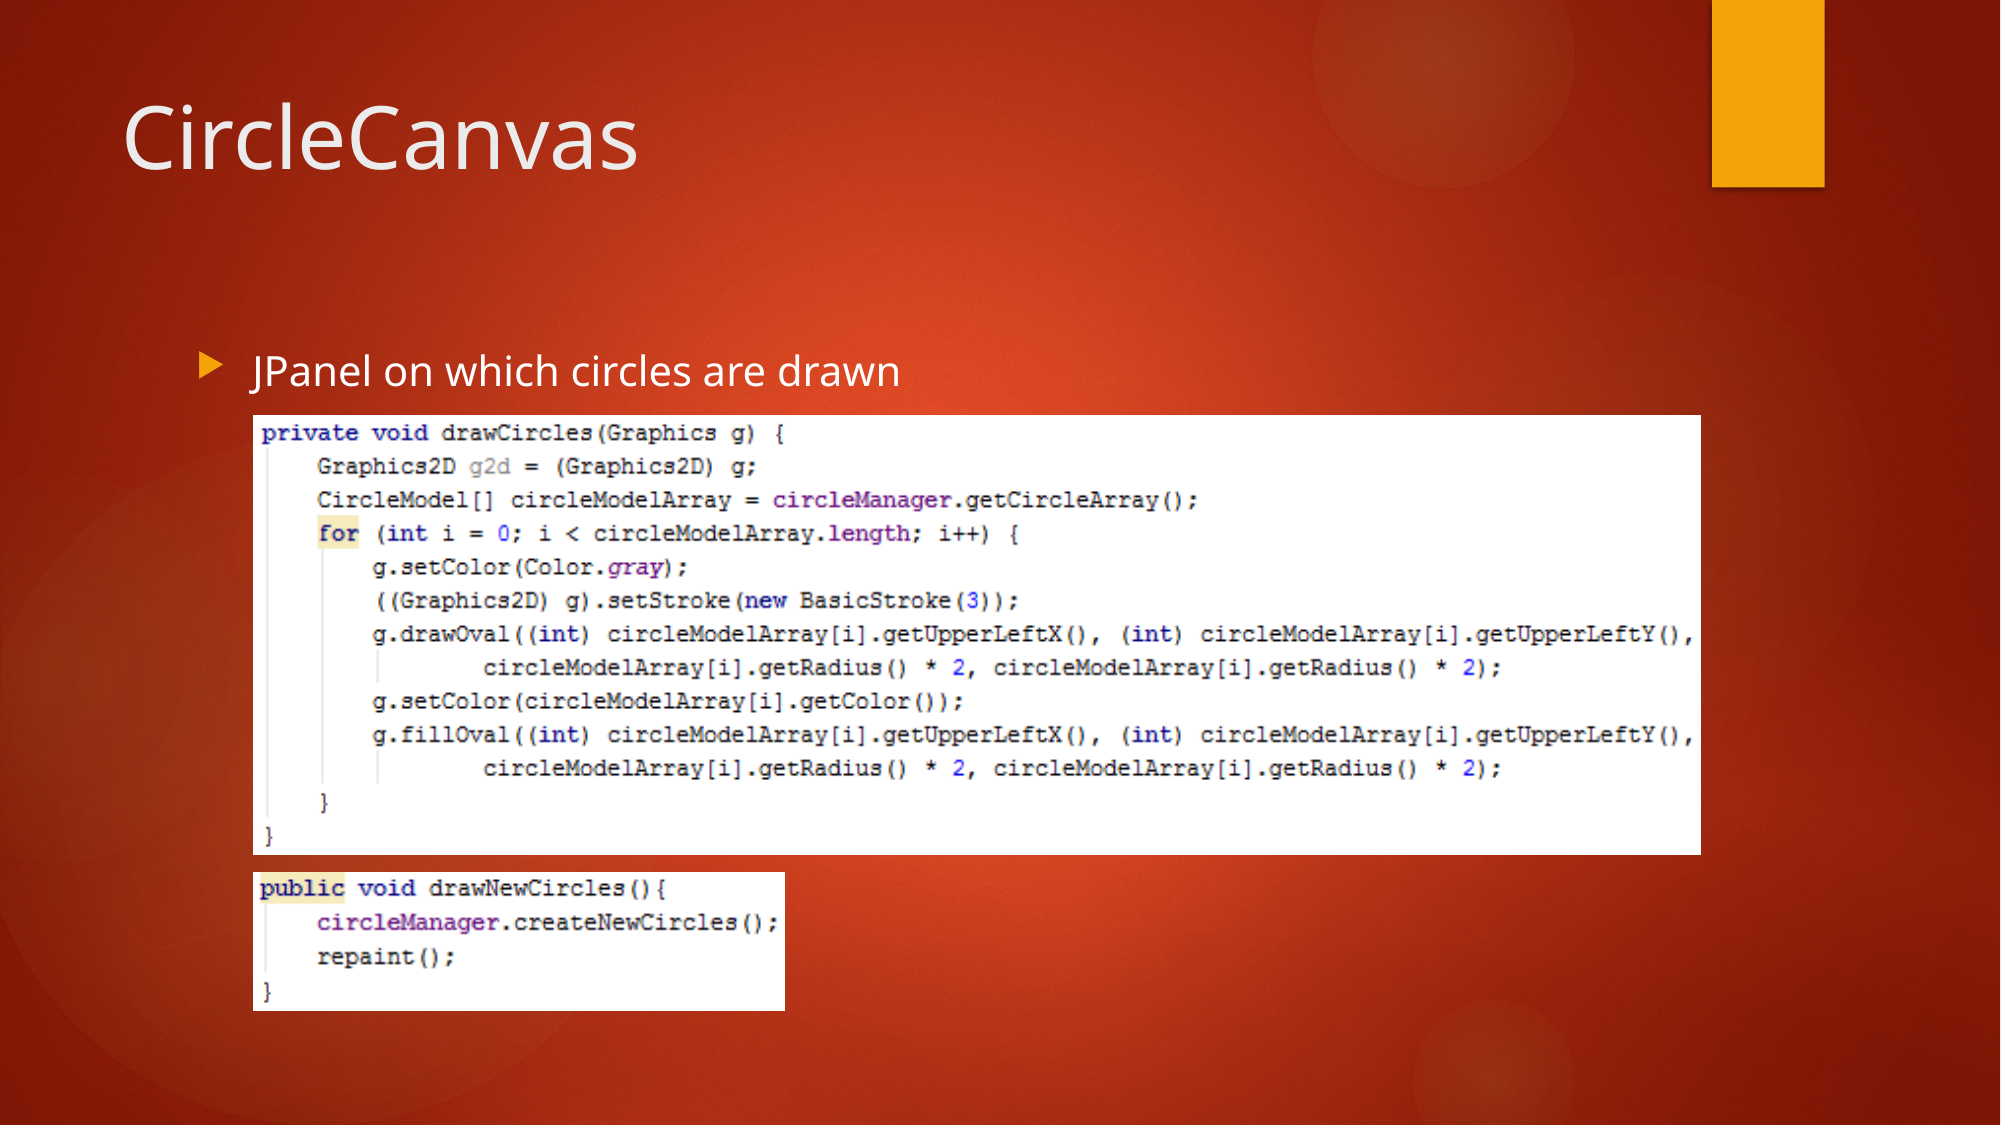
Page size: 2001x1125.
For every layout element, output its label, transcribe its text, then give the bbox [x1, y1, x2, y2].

title CircleCanvas [106, 74, 1649, 304]
picture [253, 415, 1701, 855]
picture [253, 872, 785, 1011]
list JPanel on which circles are drawn [181, 336, 1649, 1025]
